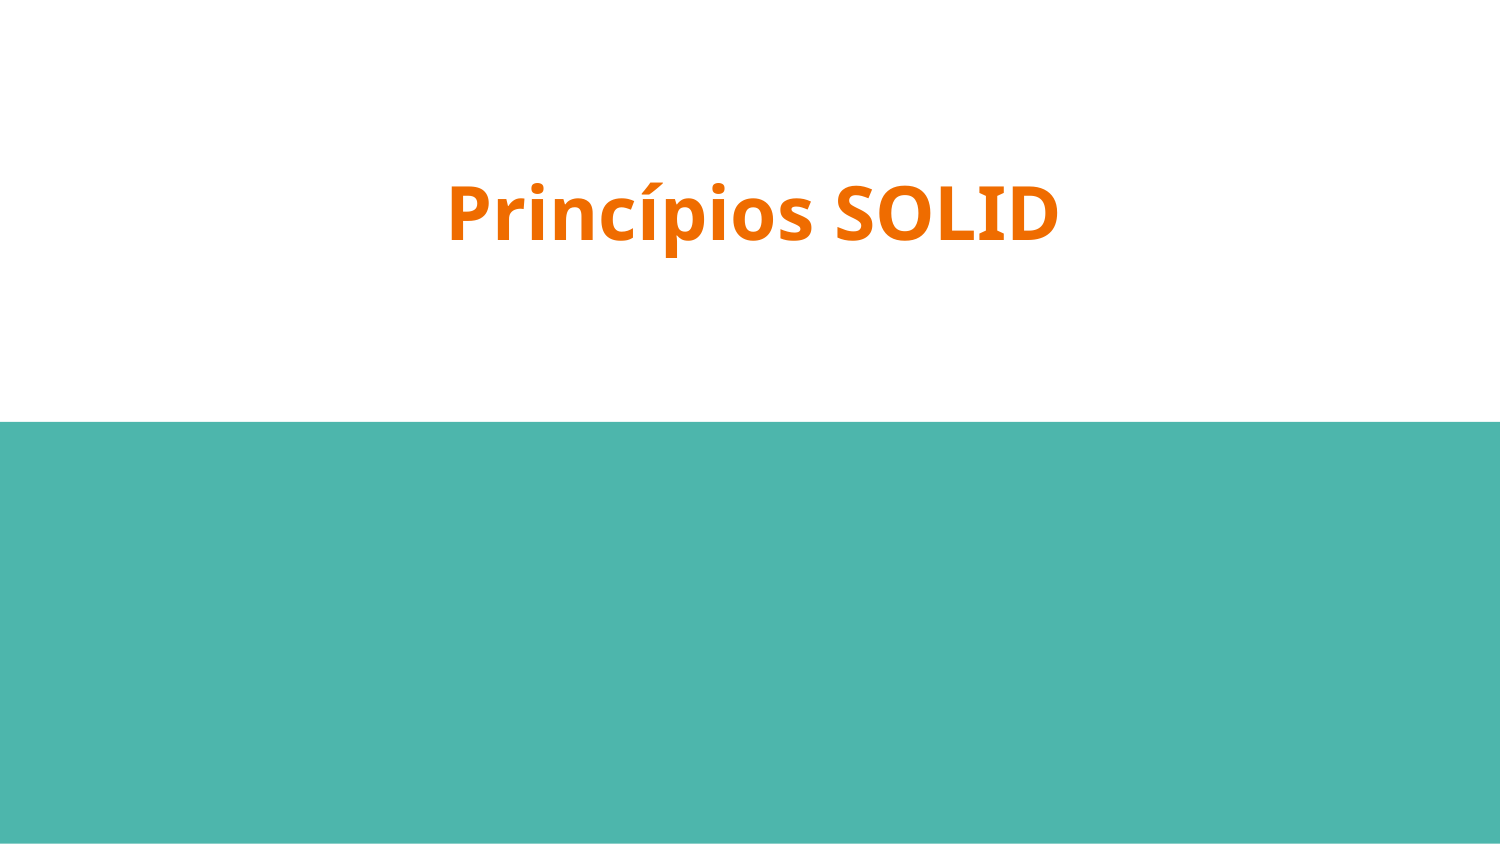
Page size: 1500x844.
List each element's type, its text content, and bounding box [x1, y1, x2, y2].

title Princípios SOLID [51, 133, 1458, 289]
